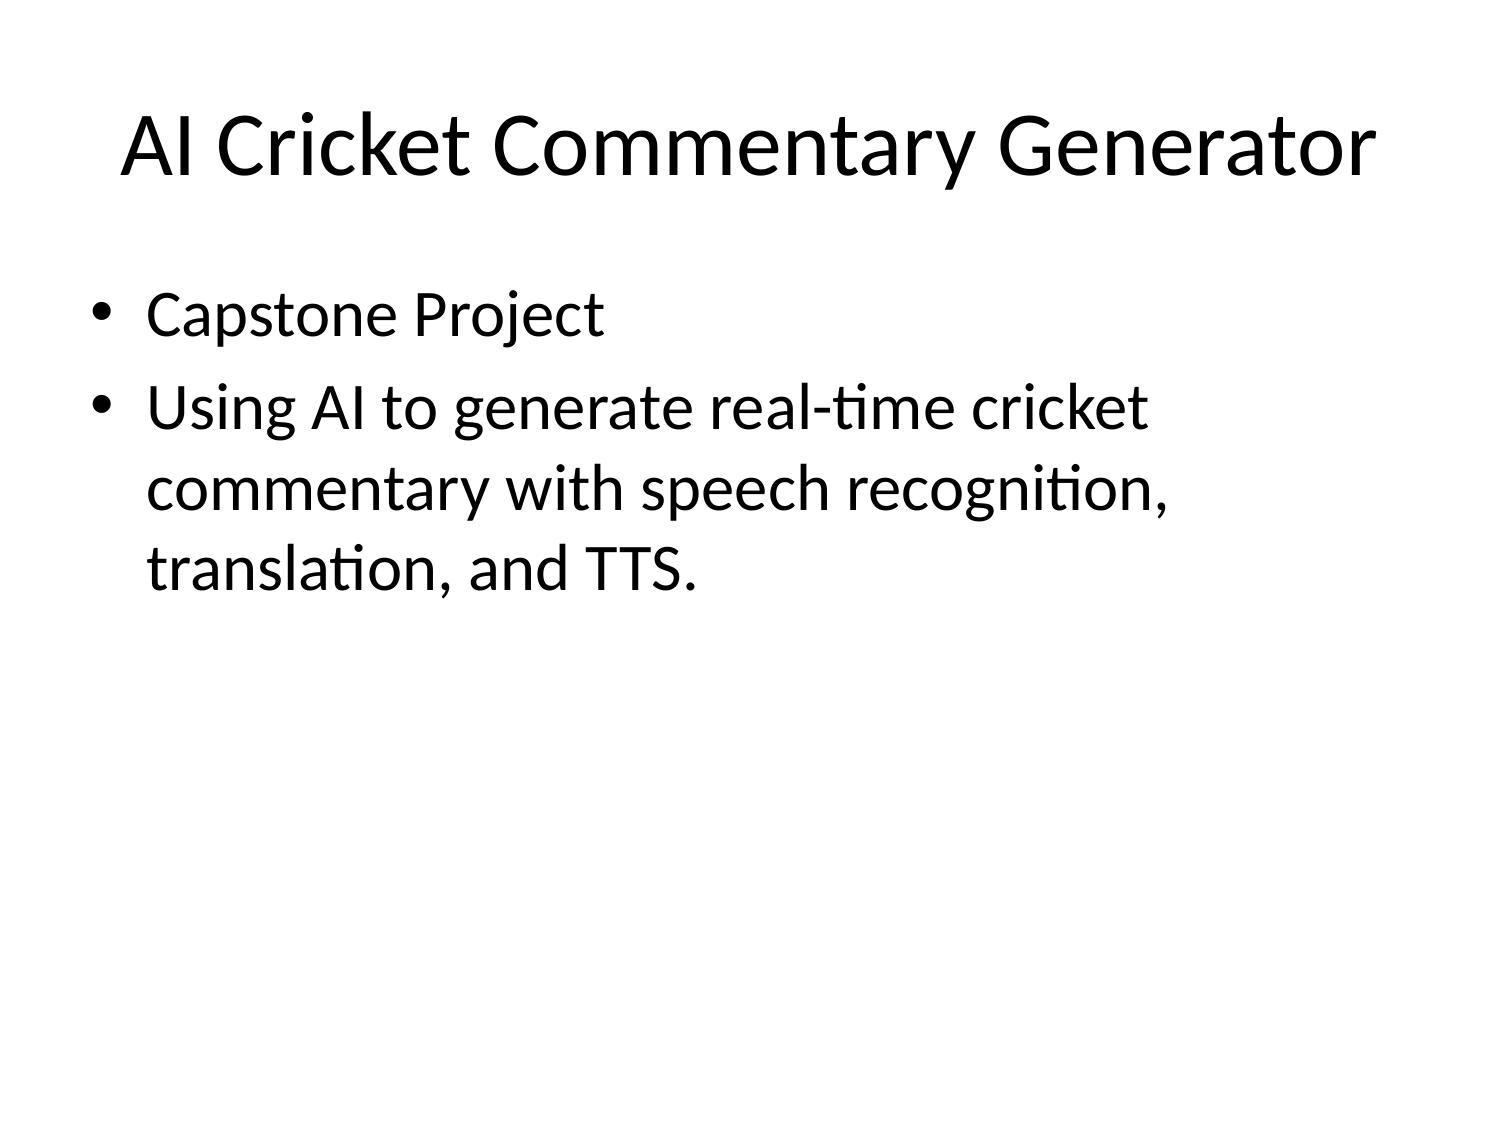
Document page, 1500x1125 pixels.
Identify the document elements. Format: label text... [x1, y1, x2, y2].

title AI Cricket Commentary Generator [75, 45, 1425, 233]
list Capstone Project Using AI to generate real-time cricket commentary with speech recognition, translation, and TTS. [75, 262, 1425, 1005]
